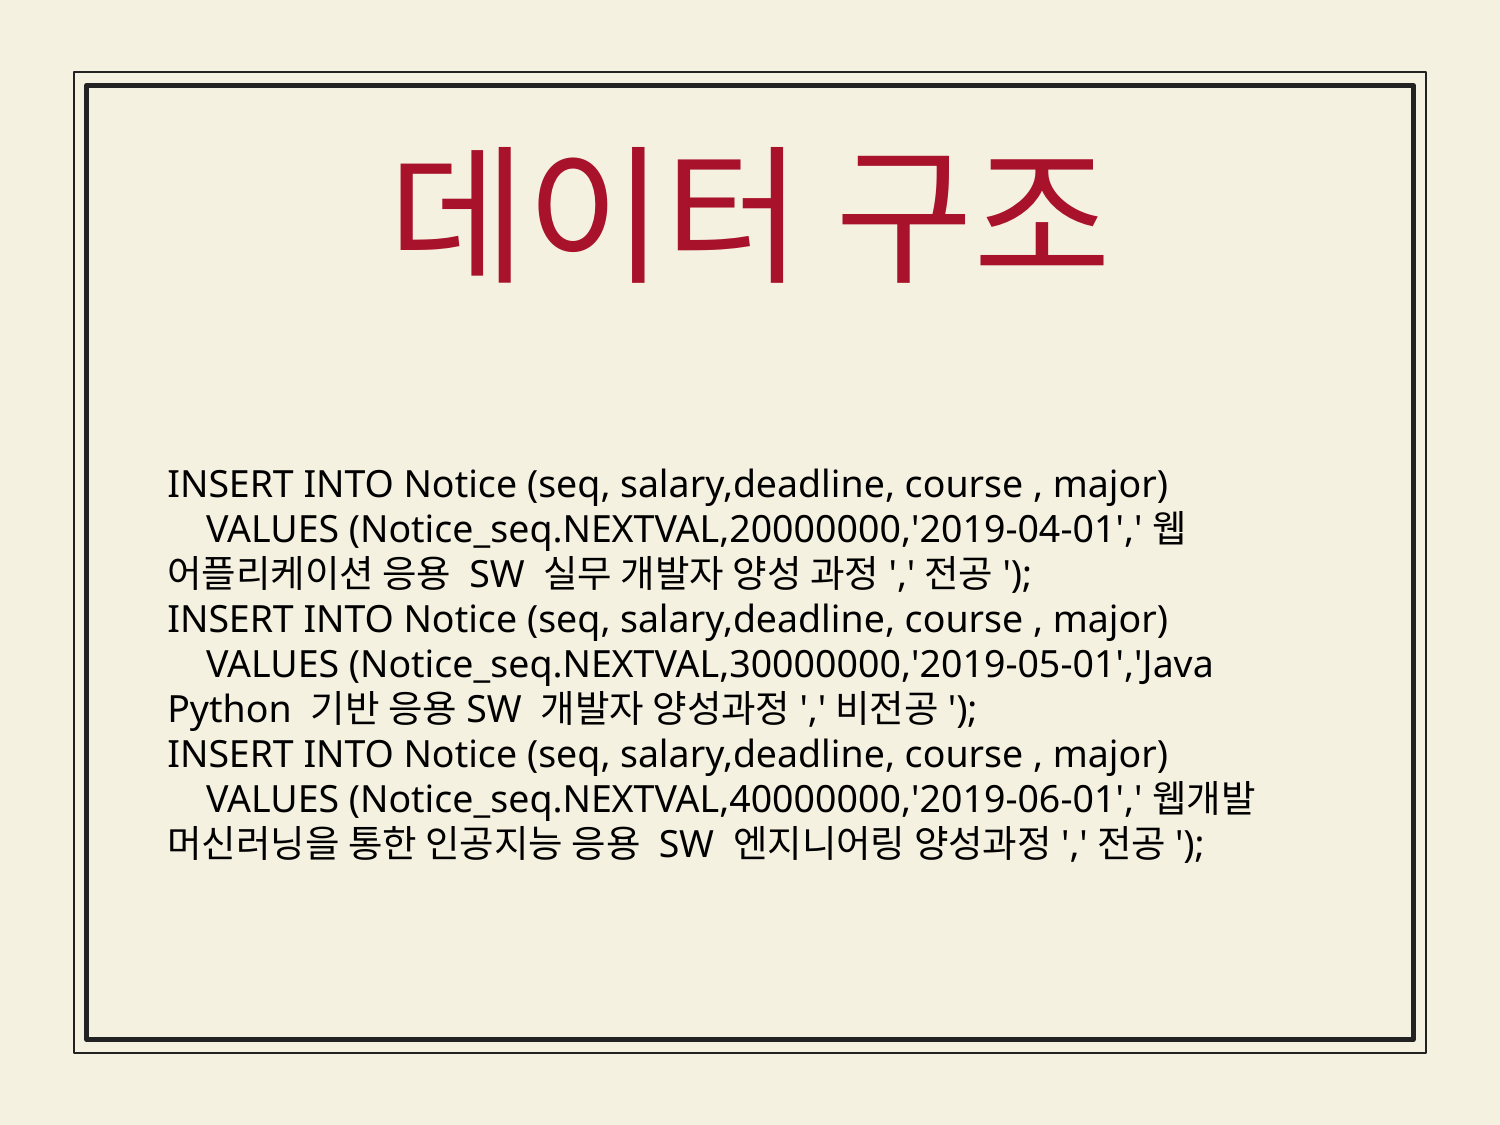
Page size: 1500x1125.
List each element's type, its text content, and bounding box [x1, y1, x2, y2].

title 데이터 구조 [177, 129, 1323, 293]
title INSERT INTO Notice (seq, salary,deadline, course , major) VALUES (Notice_seq.NEXTVAL,20000000,'2019-04-01','웹 어플리케이션 응용 SW 실무 개발자 양성 과정','전공'); INSERT INTO Notice (seq, salary,deadline, course , major) VALUES (Notice_seq.NEXTVAL,30000000,'2019-05-01','Java Python 기반 응용SW 개발자 양성과정','비전공'); INSERT INTO Notice (seq, salary,deadline, course , major) VALUES (Notice_seq.NEXTVAL,40000000,'2019-06-01','웹개발 머신러닝을 통한 인공지능 응용 SW 엔지니어링 양성과정','전공'); [152, 339, 1298, 985]
